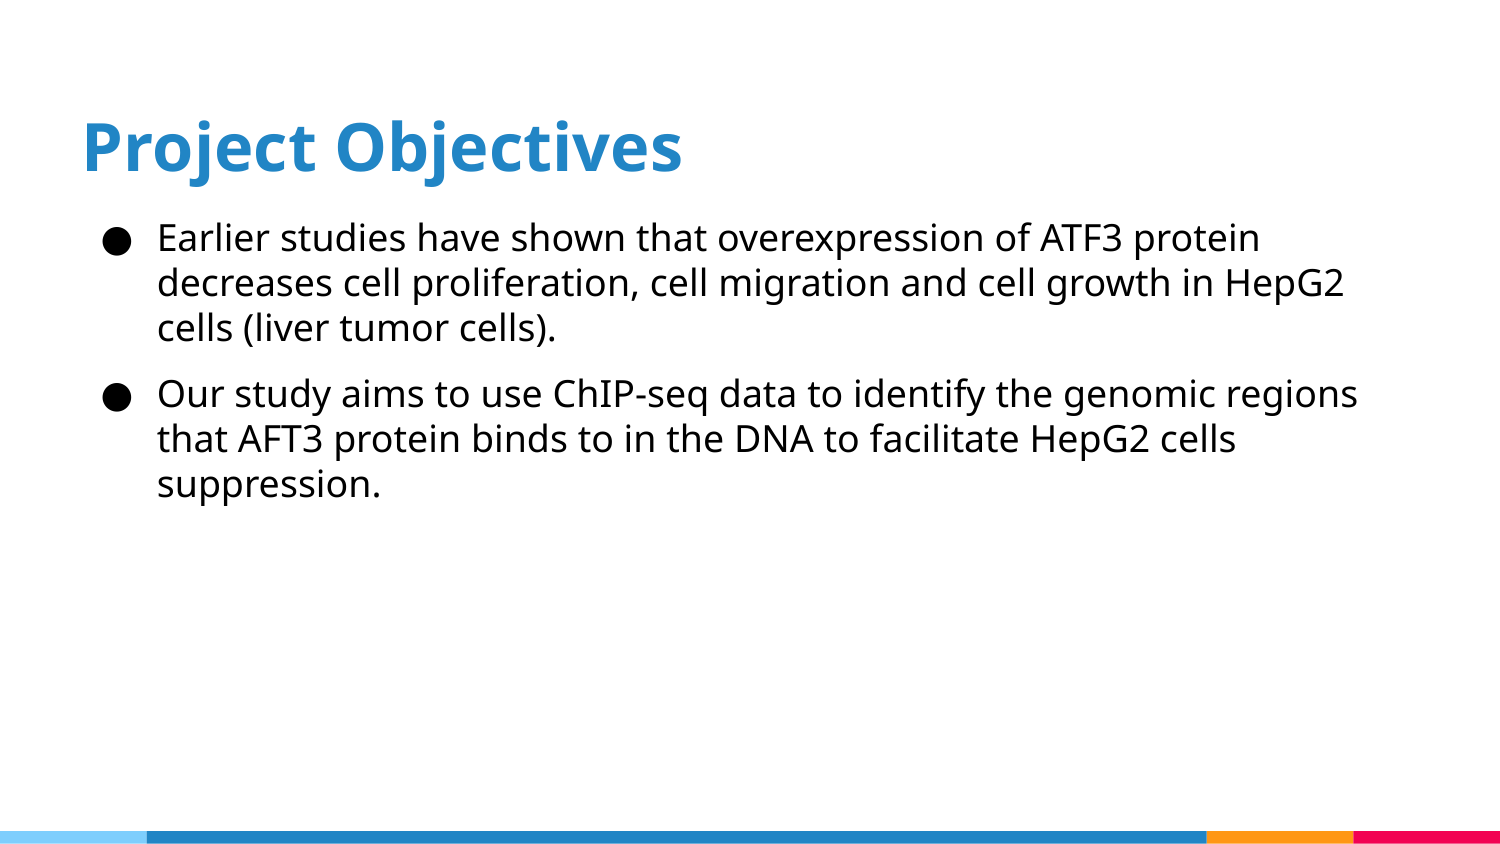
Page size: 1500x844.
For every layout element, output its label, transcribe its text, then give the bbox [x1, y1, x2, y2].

list Earlier studies have shown that overexpression of ATF3 protein decreases cell proliferation, cell migration and cell growth in HepG2 cells (liver tumor cells). Our study aims to use ChIP-seq data to identify the genomic regions that AFT3 protein binds to in the DNA to facilitate HepG2 cells suppression. [66, 199, 1424, 808]
title Project Objectives [66, 58, 1424, 199]
